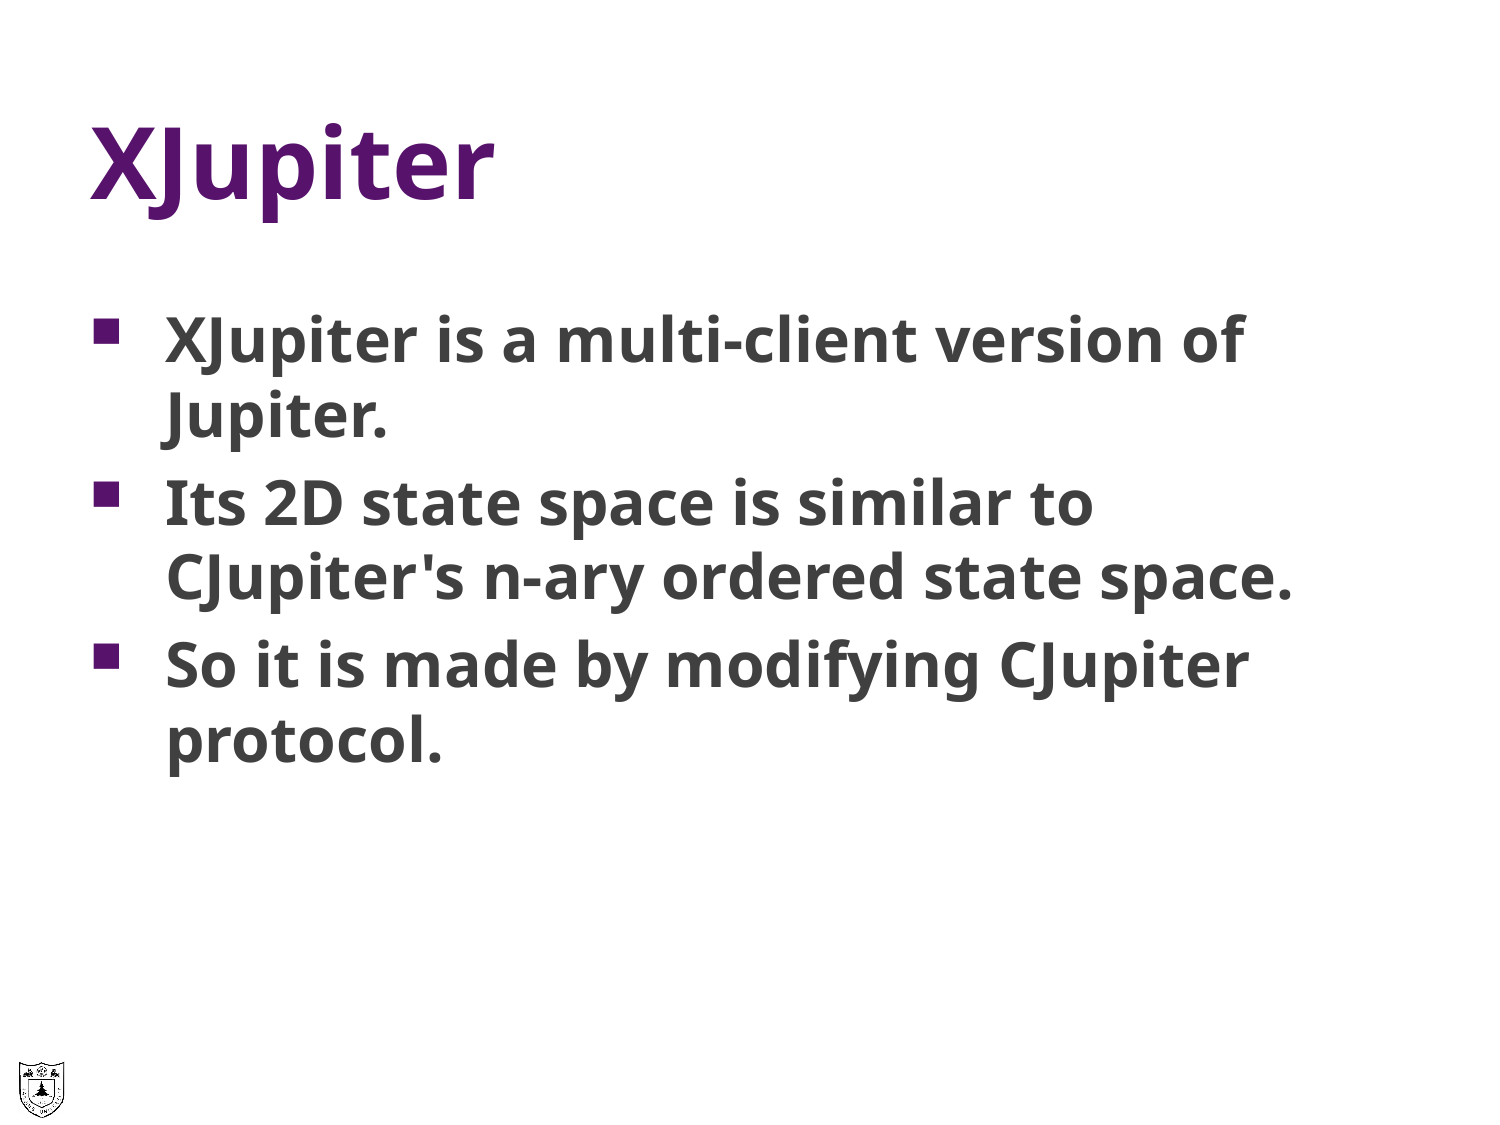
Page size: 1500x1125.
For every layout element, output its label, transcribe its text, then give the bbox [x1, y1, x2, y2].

title XJupiter [75, 54, 1425, 228]
list XJupiter is a multi-client version of Jupiter. Its 2D state space is similar to CJupiter's n-ary ordered state space. So it is made by modifying CJupiter protocol. [75, 292, 1425, 1035]
picture [17, 1061, 65, 1118]
